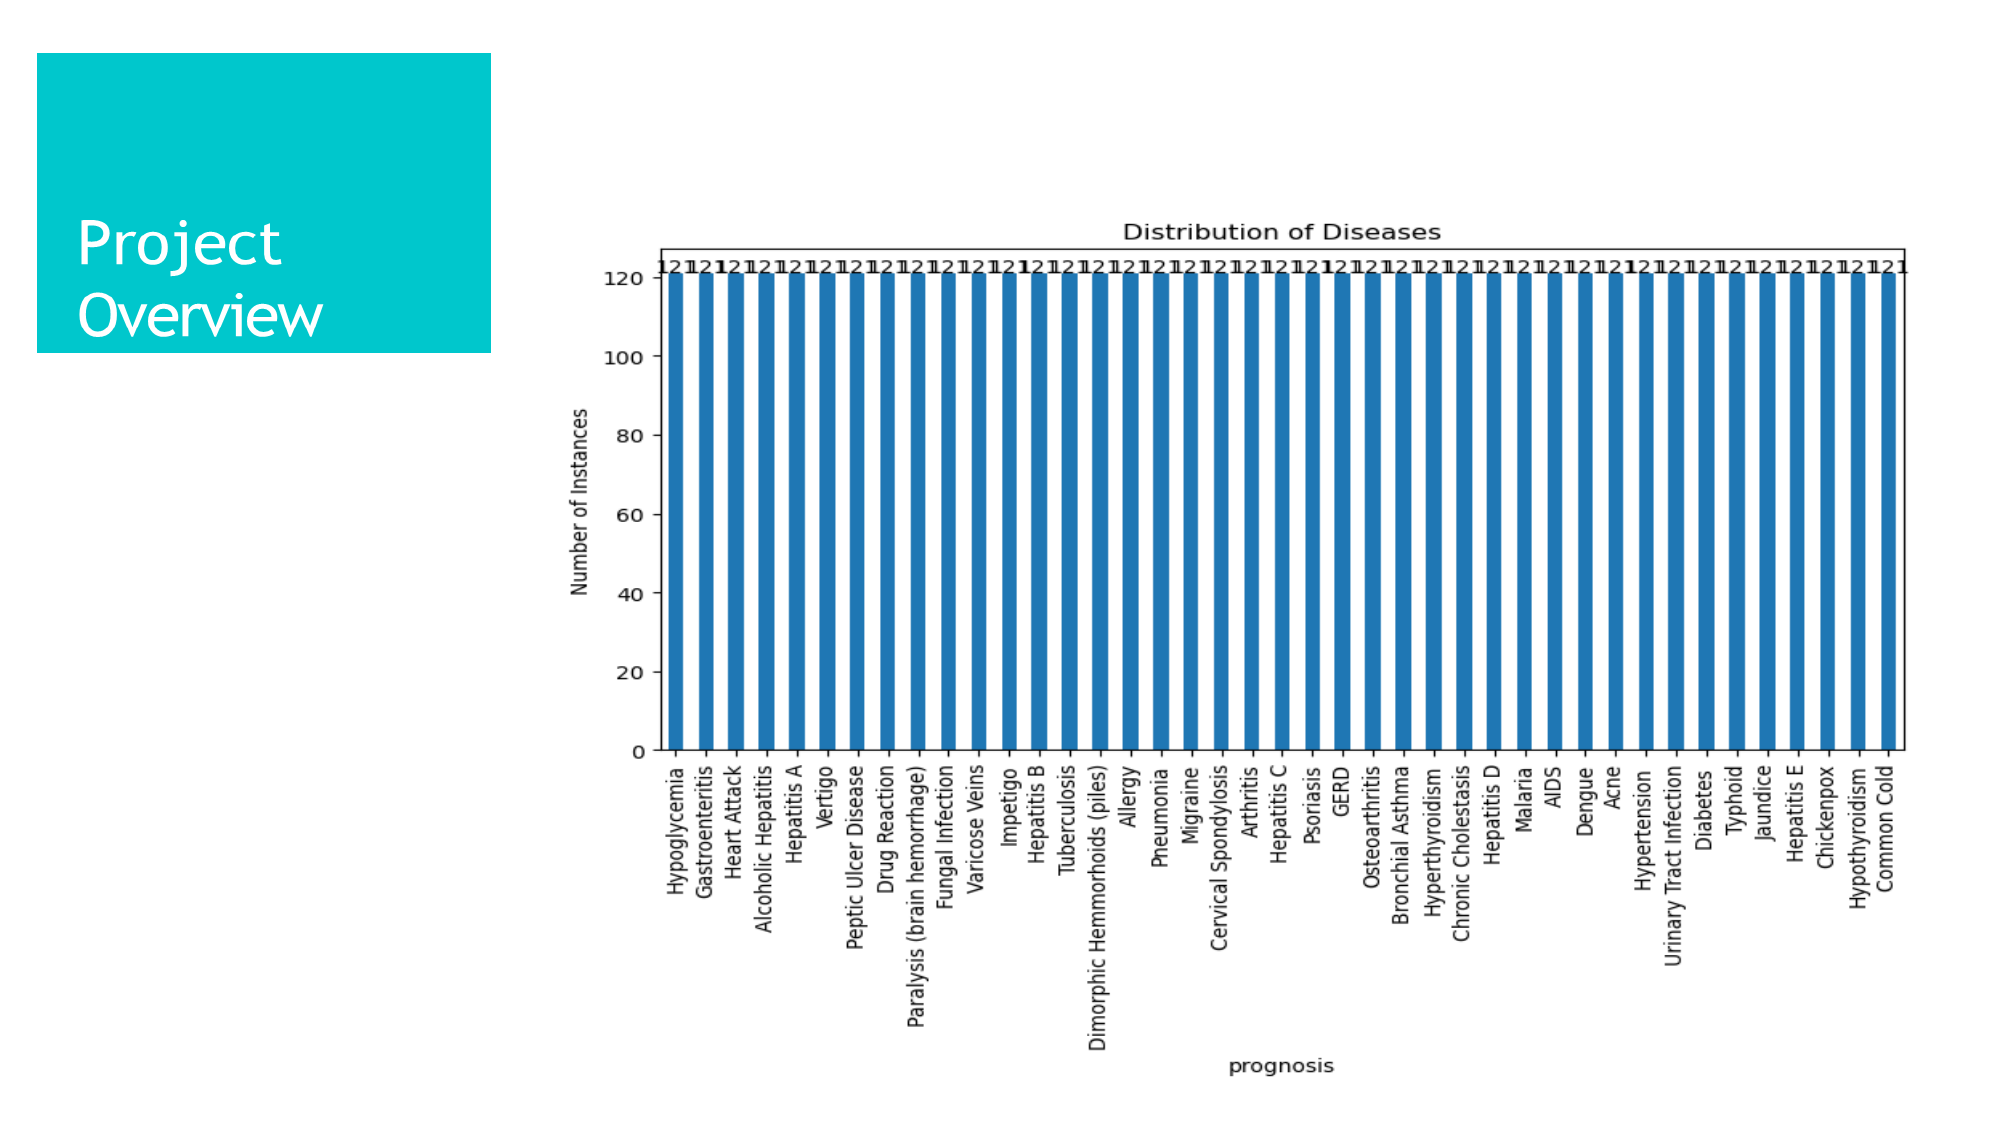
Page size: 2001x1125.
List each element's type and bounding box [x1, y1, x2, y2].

picture [554, 211, 1926, 1088]
picture [37, 53, 491, 388]
